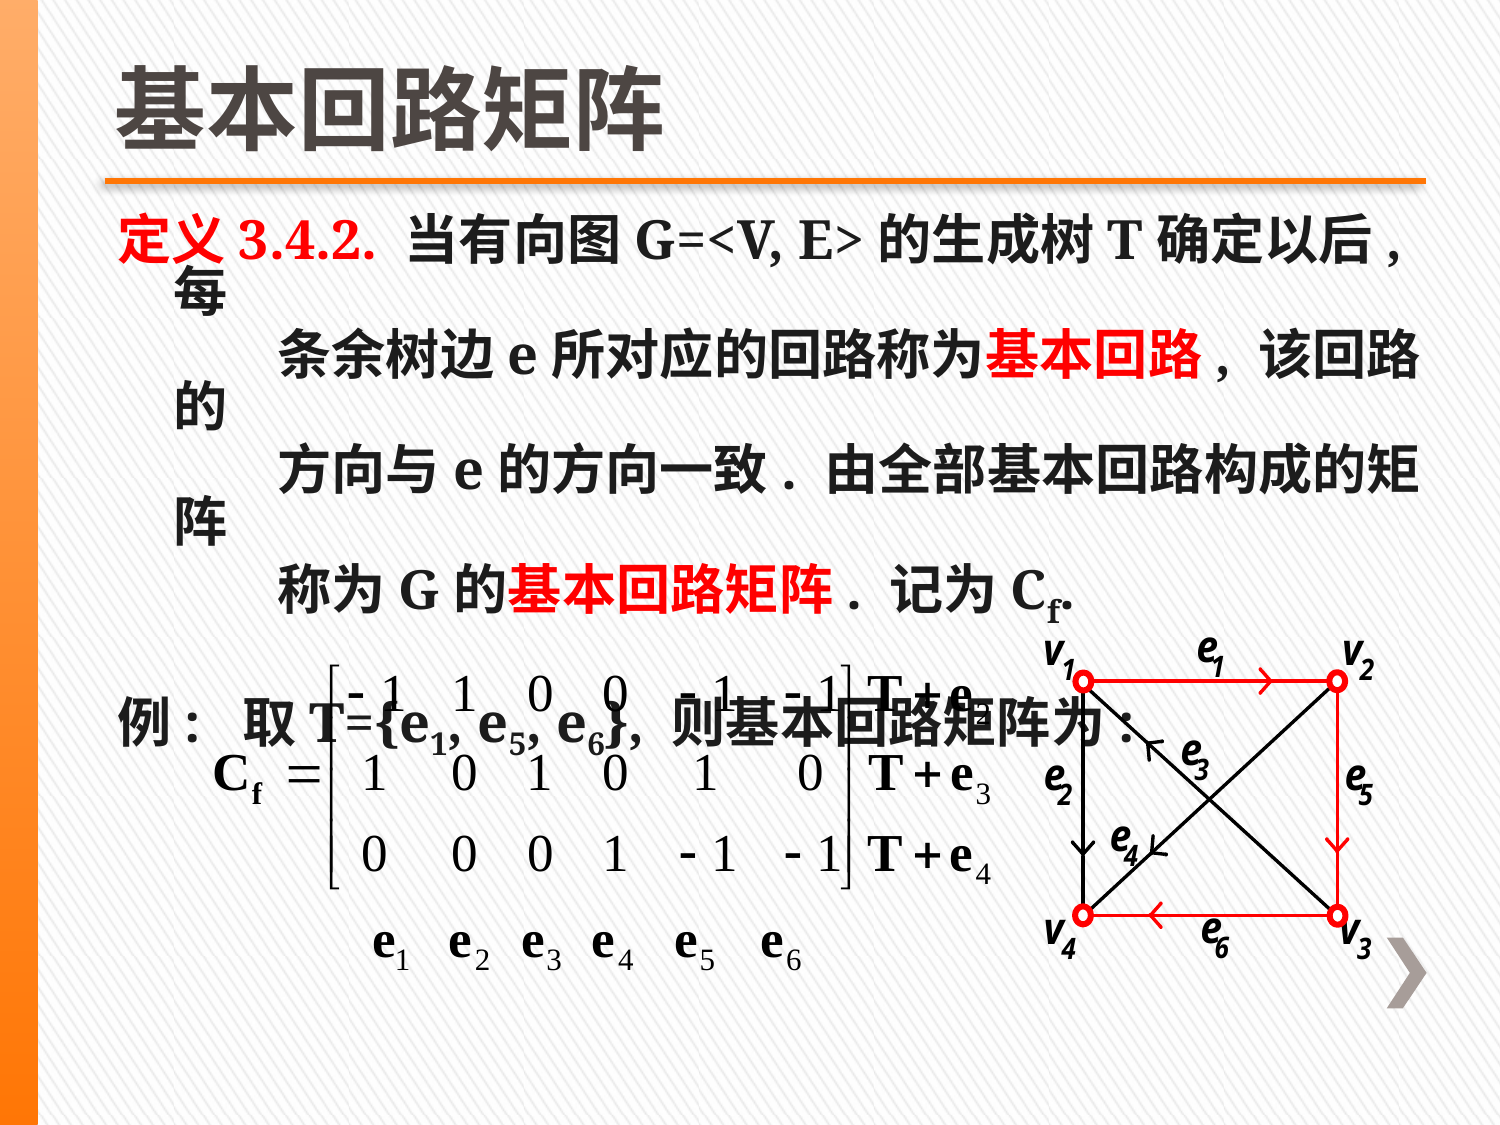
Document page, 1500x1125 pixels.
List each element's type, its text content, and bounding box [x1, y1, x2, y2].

title 基本回路矩阵 [99, 0, 1422, 170]
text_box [205, 653, 1004, 983]
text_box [1008, 601, 1408, 982]
text_box 定义3.4.2. 当有向图G=<V, E>的生成树T确定以后, 每 条余树边e所对应的回路称为基本回路, 该回路的 方向与e的方向一致. 由全部基本回路构成的矩阵 称为G的基本回路矩阵. 记为Cf. 例: 取T={e1, e5, e6}, 则基本回路矩阵为: [102, 210, 1441, 1089]
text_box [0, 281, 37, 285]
